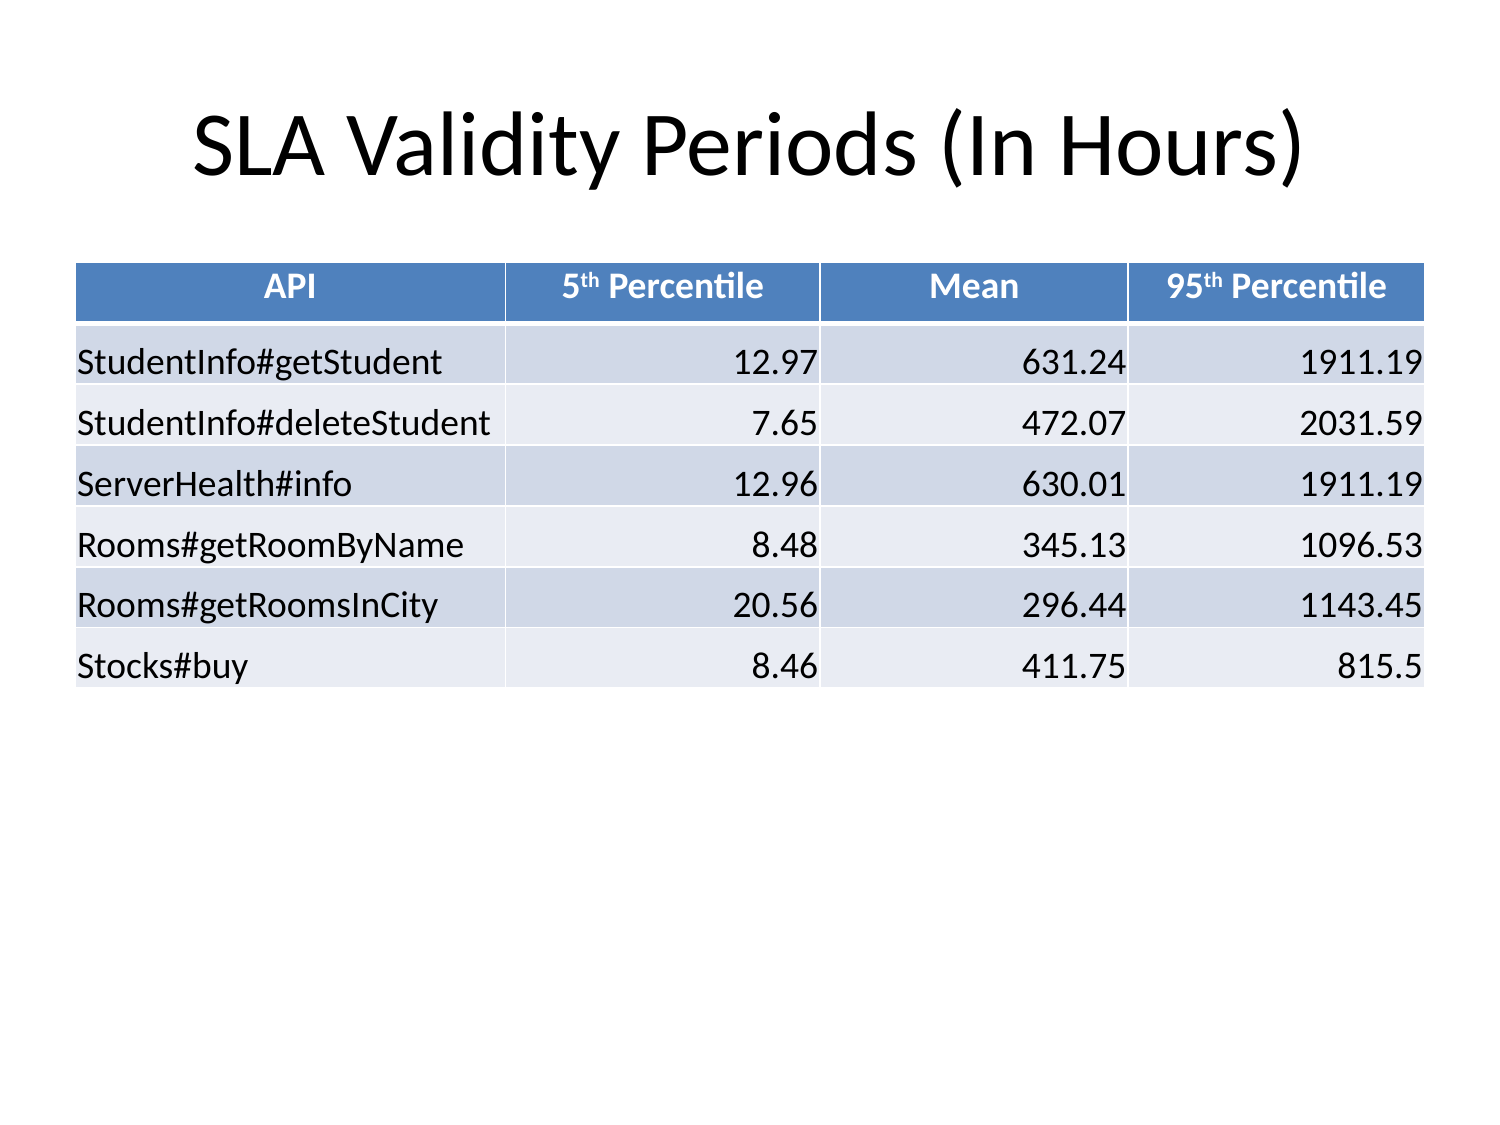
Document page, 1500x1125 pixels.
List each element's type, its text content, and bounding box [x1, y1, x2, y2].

table_header 5th Percentile [506, 263, 819, 321]
table_cell ServerHealth#info [76, 446, 505, 505]
table_header API [76, 263, 505, 321]
table_header Mean [821, 263, 1127, 321]
table_cell 20.56 [506, 568, 819, 627]
table_cell 411.75 [821, 628, 1127, 687]
table_cell 630.01 [821, 446, 1127, 505]
table_cell 2031.59 [1129, 385, 1424, 444]
table_cell Rooms#getRoomsInCity [76, 568, 505, 627]
title SLA Validity Periods (In Hours) [75, 45, 1425, 233]
table_cell 1911.19 [1129, 326, 1424, 383]
table_cell 472.07 [821, 385, 1127, 444]
table_cell 631.24 [821, 326, 1127, 383]
table_cell 12.97 [506, 326, 819, 383]
table_cell 1911.19 [1129, 446, 1424, 505]
table_cell 8.48 [506, 507, 819, 566]
table_cell 1096.53 [1129, 507, 1424, 566]
table_cell 8.46 [506, 628, 819, 687]
table_cell 296.44 [821, 568, 1127, 627]
table_cell StudentInfo#deleteStudent [76, 385, 505, 444]
table_cell 815.5 [1129, 628, 1424, 687]
table_cell 7.65 [506, 385, 819, 444]
table_cell StudentInfo#getStudent [76, 326, 505, 383]
table_header 95th Percentile [1129, 263, 1424, 321]
table_cell Stocks#buy [76, 628, 505, 687]
table_cell 12.96 [506, 446, 819, 505]
table_cell 1143.45 [1129, 568, 1424, 627]
table_cell Rooms#getRoomByName [76, 507, 505, 566]
table_cell 345.13 [821, 507, 1127, 566]
